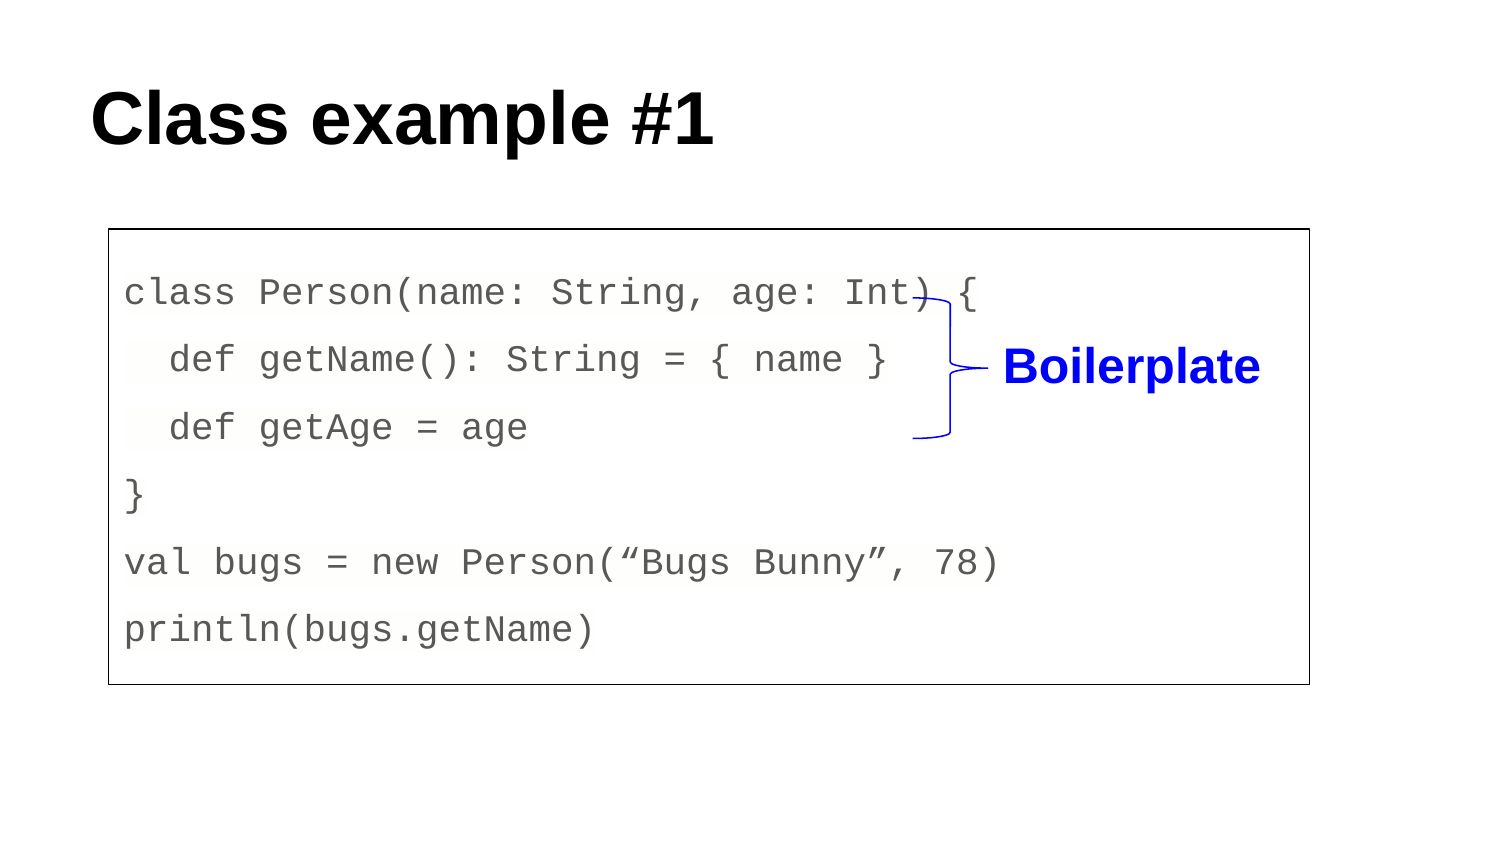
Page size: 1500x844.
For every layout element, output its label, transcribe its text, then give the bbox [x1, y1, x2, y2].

text_box [912, 297, 987, 439]
title Class example #1 [75, 33, 1425, 175]
text_box Boilerplate [987, 318, 1310, 419]
text_box class Person(name: String, age: Int) { def getName(): String = { name } def getAge = age } val bugs = new Person(“Bugs Bunny”, 78) println(bugs.getName) [108, 229, 1310, 685]
